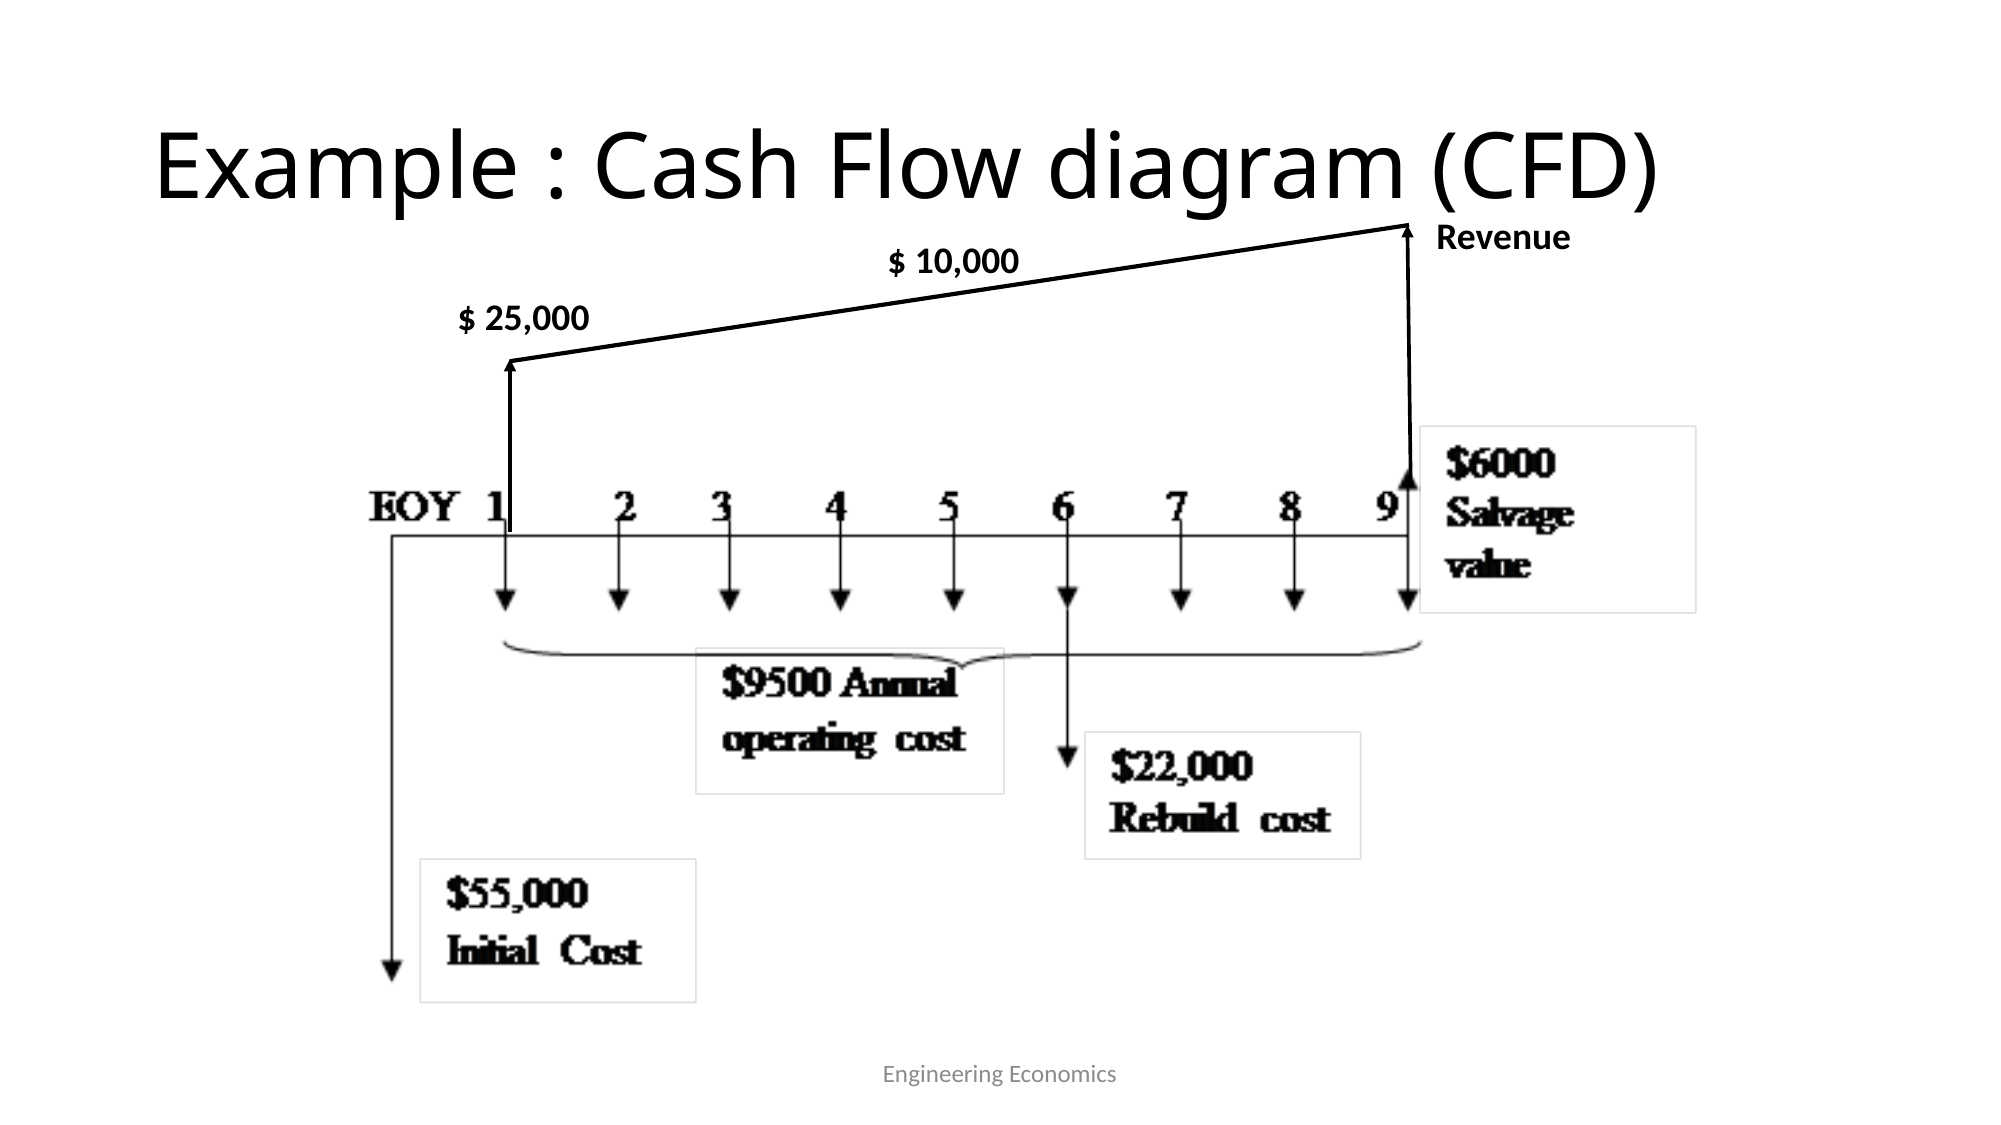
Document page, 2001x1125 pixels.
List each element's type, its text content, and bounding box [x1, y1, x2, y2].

text_box Revenue [1421, 204, 1677, 265]
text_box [1407, 224, 1411, 484]
text_box $ 25,000 [442, 285, 509, 346]
title Example : Cash Flow diagram (CFD) [137, 59, 1863, 278]
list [340, 419, 1702, 1006]
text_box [509, 224, 1407, 362]
footer Engineering Economics [662, 1042, 1338, 1103]
